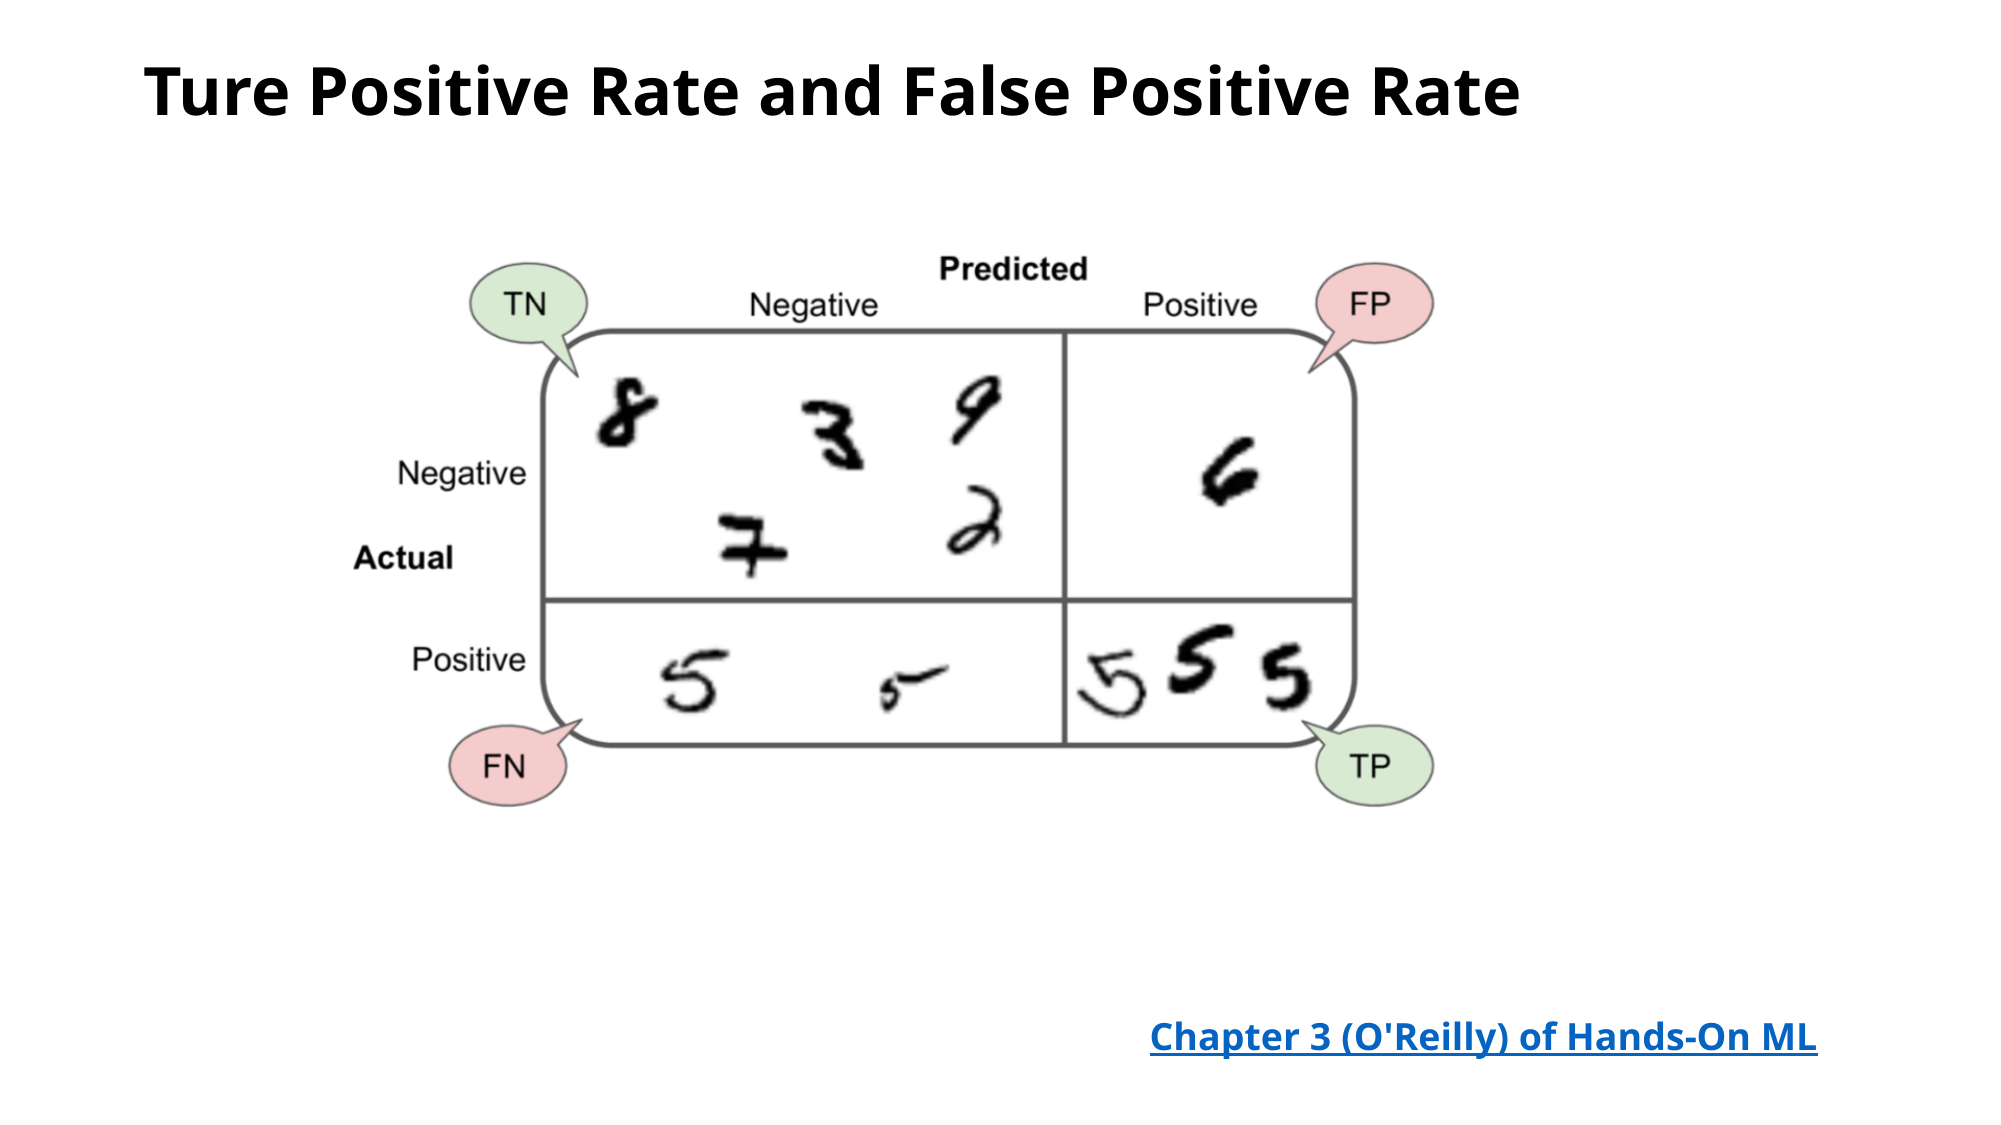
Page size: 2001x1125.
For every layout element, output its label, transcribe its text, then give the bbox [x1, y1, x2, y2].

text_box Chapter 3 (O'Reilly) of Hands-On ML [1134, 1005, 1834, 1072]
picture [333, 242, 2000, 902]
text_box Ture Positive Rate and False Positive Rate [128, 41, 1539, 137]
